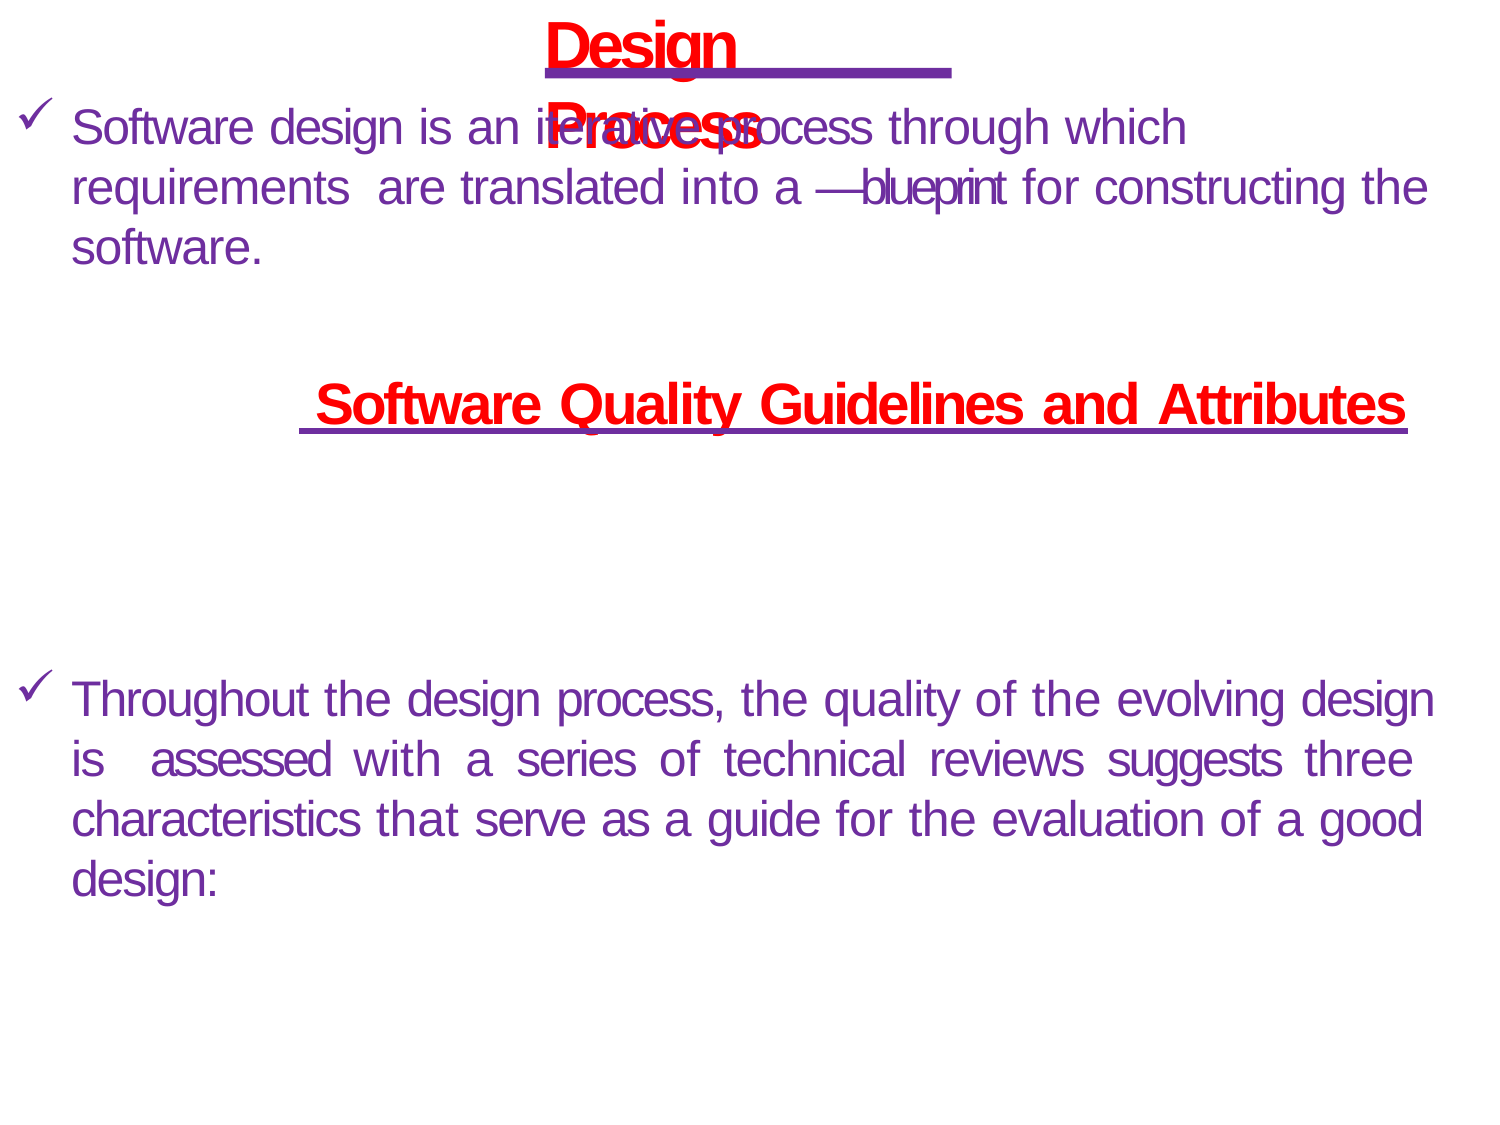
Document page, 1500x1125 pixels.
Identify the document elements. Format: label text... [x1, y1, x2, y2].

text_box Software design is an iterative process through which requirements are translated into a ―blueprint for constructing the software. Software Quality Guidelines and Attributes Throughout the design process, the quality of the evolving design is assessed with a series of technical reviews suggests three characteristics that serve as a guide for the evaluation of a good design: [12, 92, 1474, 998]
title Design Process [542, 0, 962, 92]
text_box [544, 67, 952, 79]
